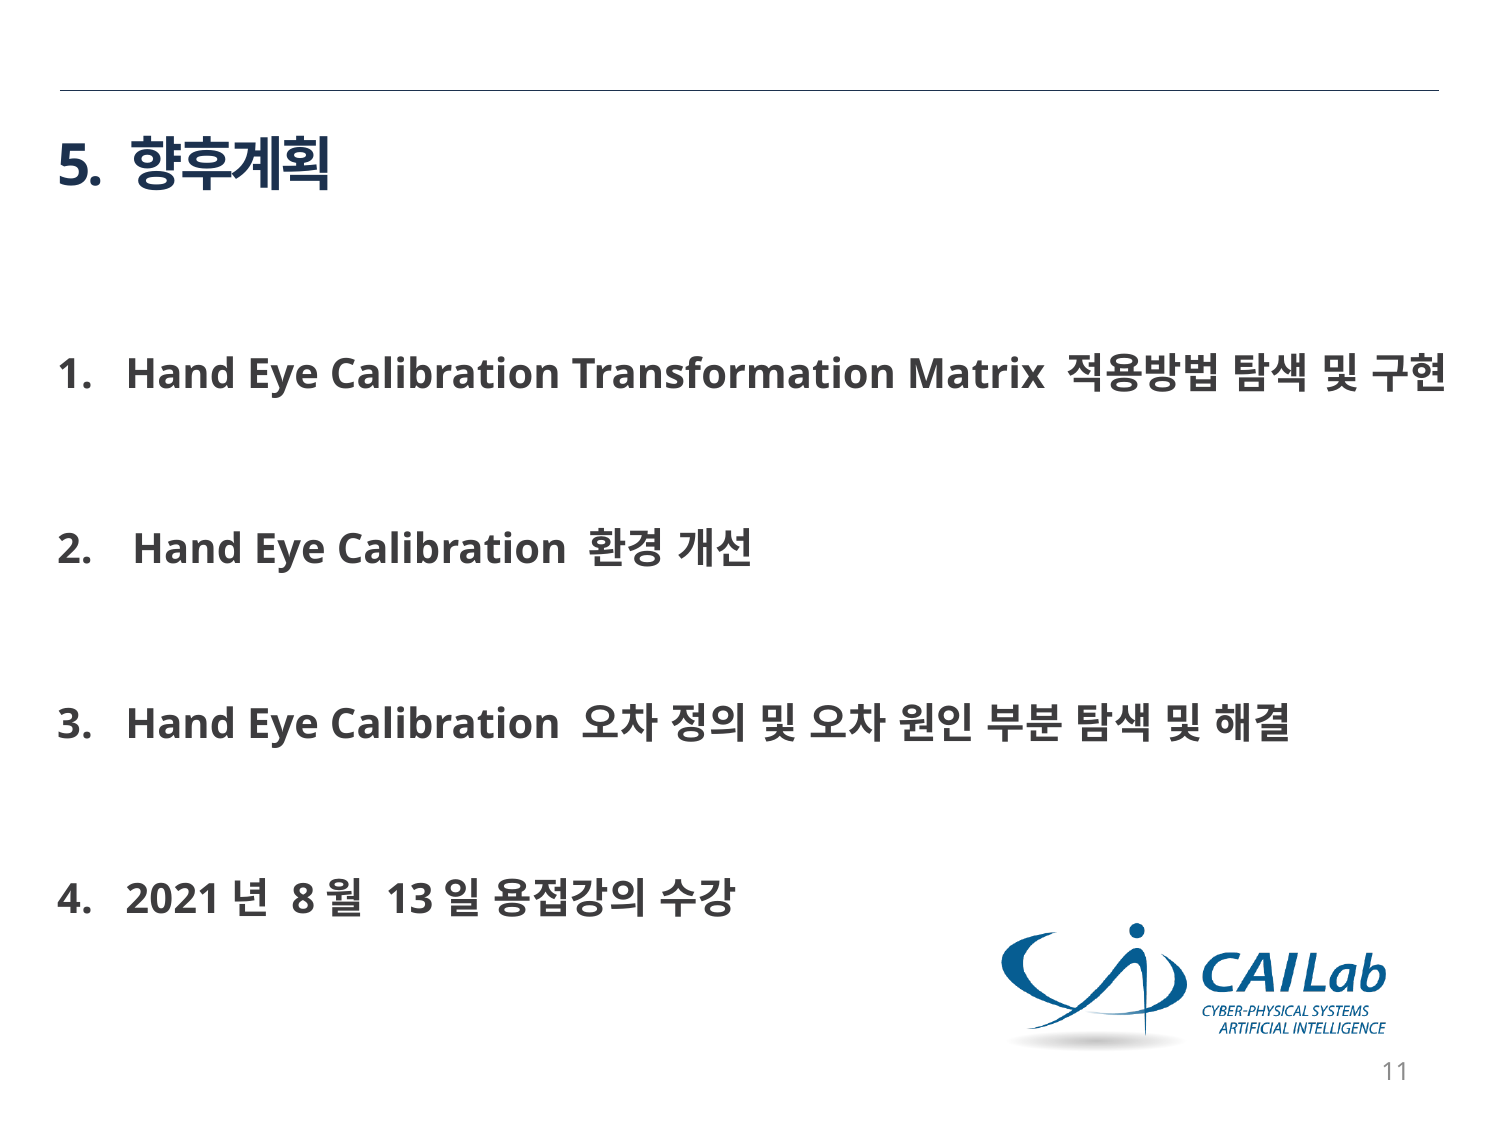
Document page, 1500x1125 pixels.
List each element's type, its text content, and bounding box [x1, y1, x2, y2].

text_box 1. Hand Eye Calibration Transformation Matrix 적용방법 탐색 및 구현 Hand Eye Calibration 환경 개선 3. Hand Eye Calibration 오차 정의 및 오차 원인 부분 탐색 및 해결 4. 2021년 8월 13일 용접강의 수강 [42, 222, 1500, 1010]
title 5. 향후계획 [42, 114, 1190, 211]
picture [941, 863, 1457, 1114]
